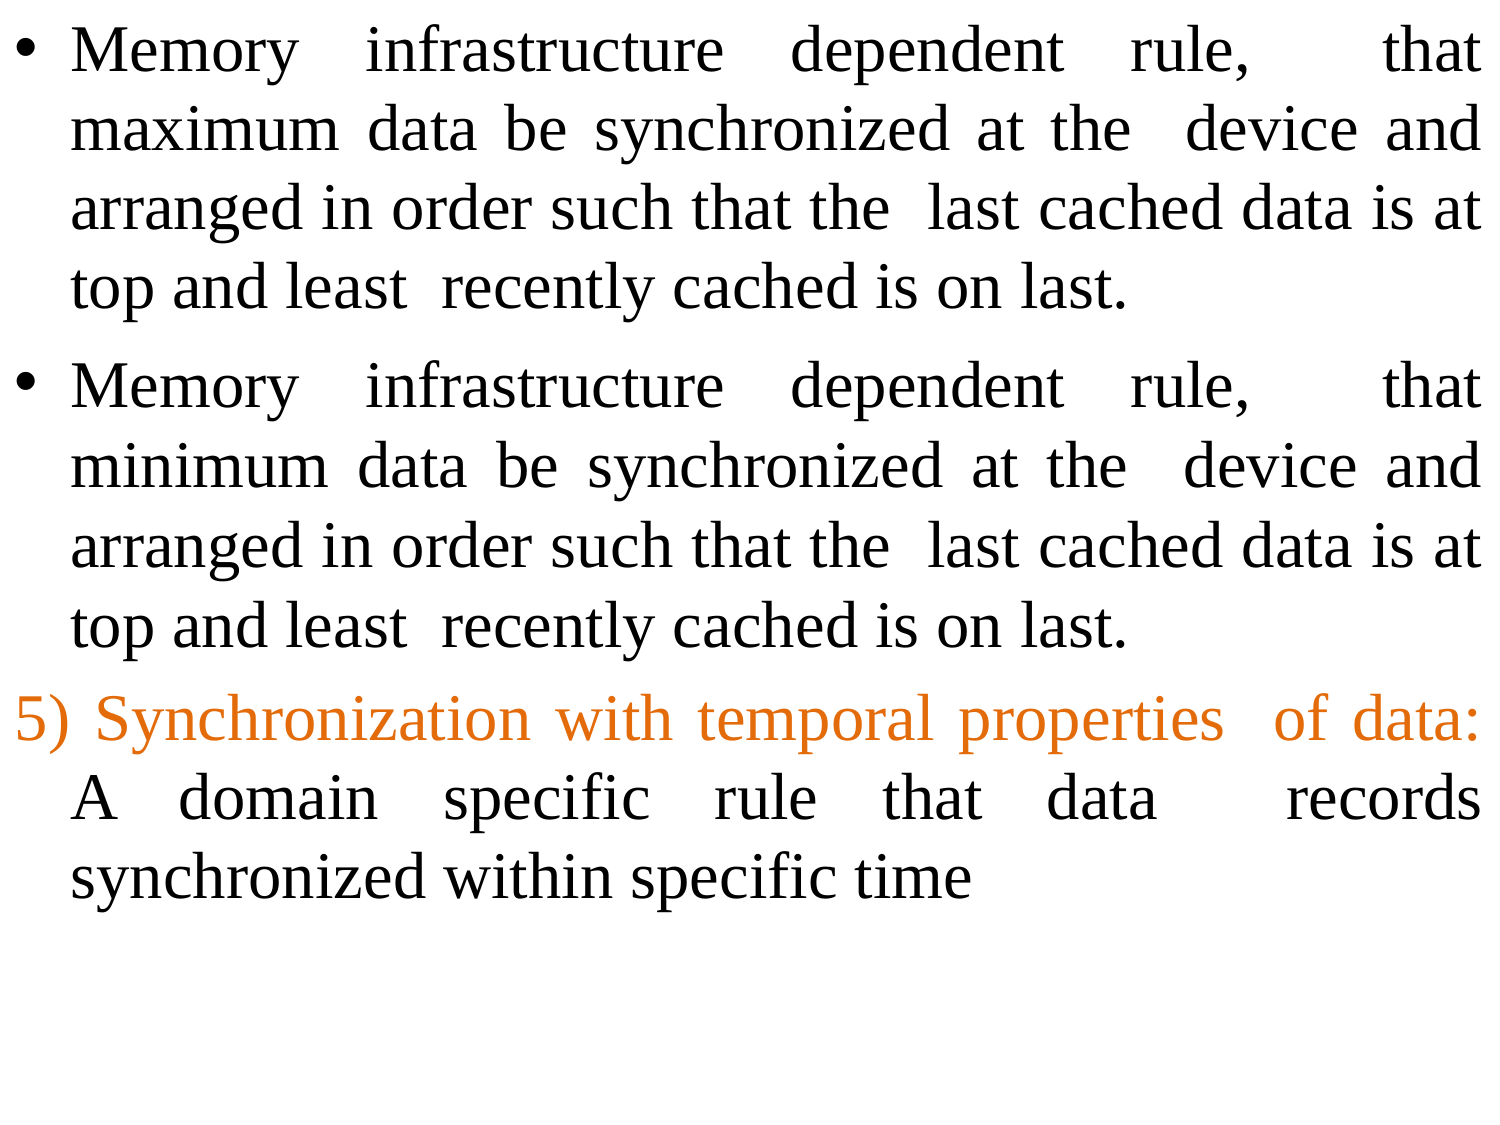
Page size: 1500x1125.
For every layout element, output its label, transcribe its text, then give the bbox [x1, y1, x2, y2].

text_box Memory infrastructure dependent rule, that maximum data be synchronized at the device and arranged in order such that the last cached data is at top and least recently cached is on last. Memory infrastructure dependent rule, that minimum data be synchronized at the device and arranged in order such that the last cached data is at top and least recently cached is on last. 5) Synchronization with temporal properties of data: A domain specific rule that data records synchronized within specific time [12, 5, 1486, 915]
